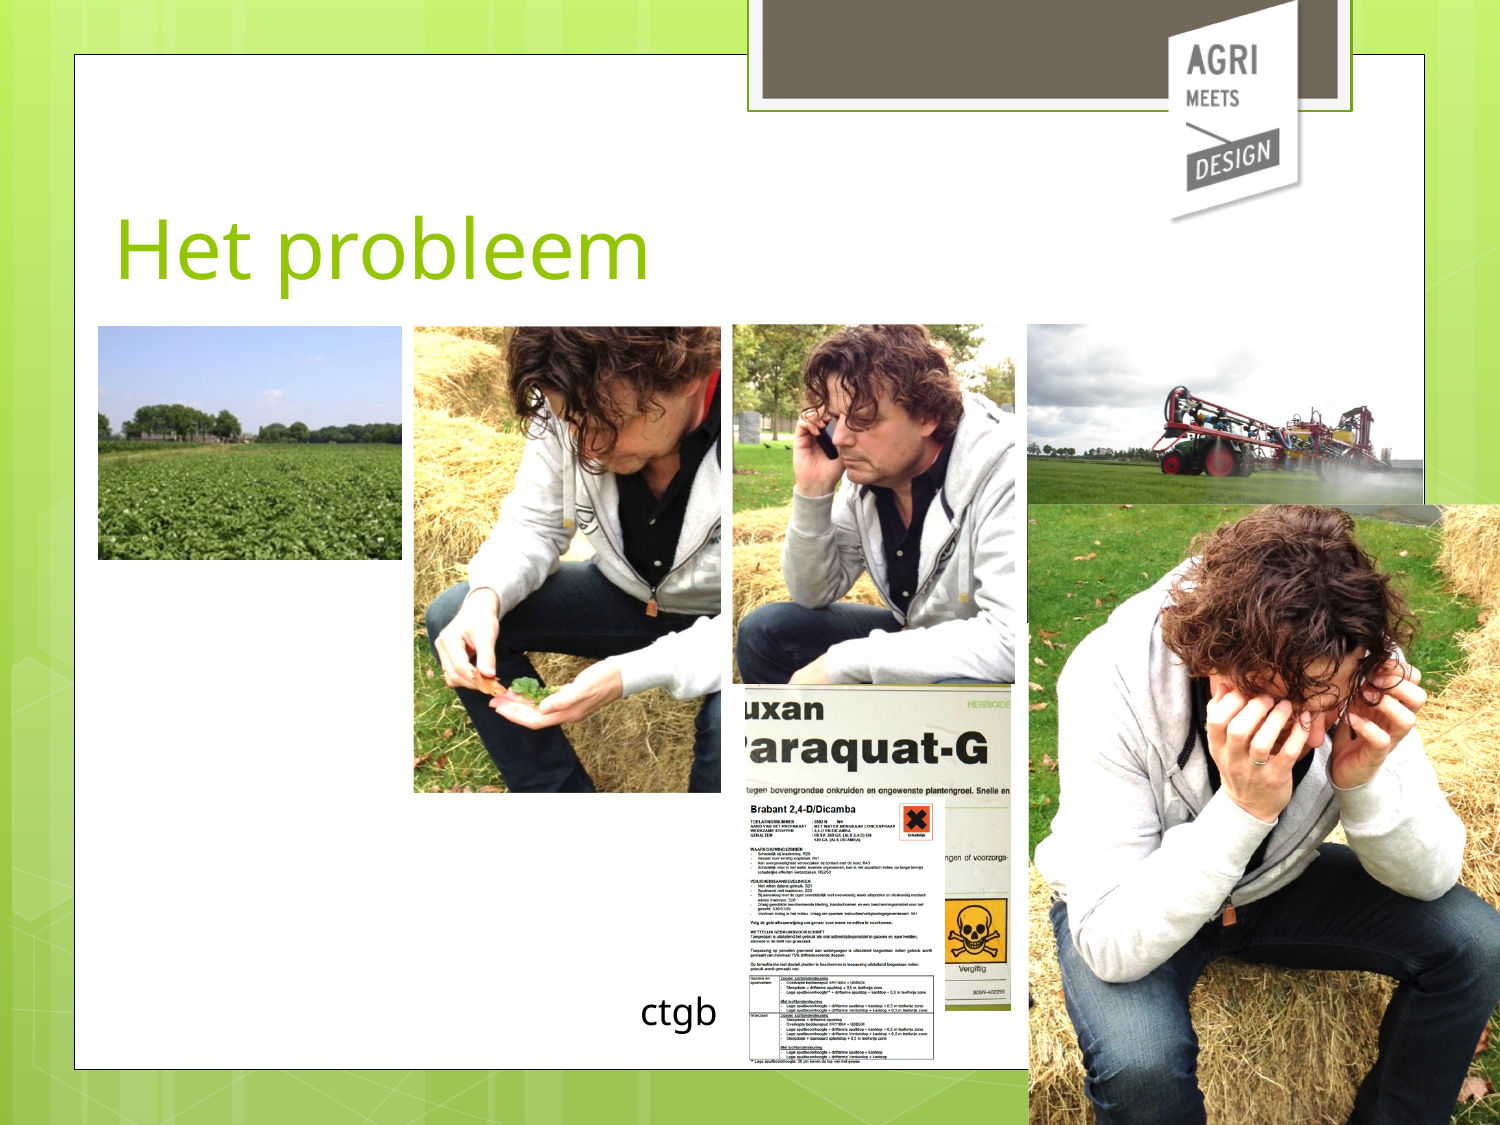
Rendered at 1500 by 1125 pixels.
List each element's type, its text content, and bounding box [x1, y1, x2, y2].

picture [1168, 0, 1326, 227]
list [98, 326, 402, 560]
text_box ctgb [413, 980, 726, 1041]
title Het probleem [98, 115, 1252, 304]
picture [333, 323, 1500, 1125]
